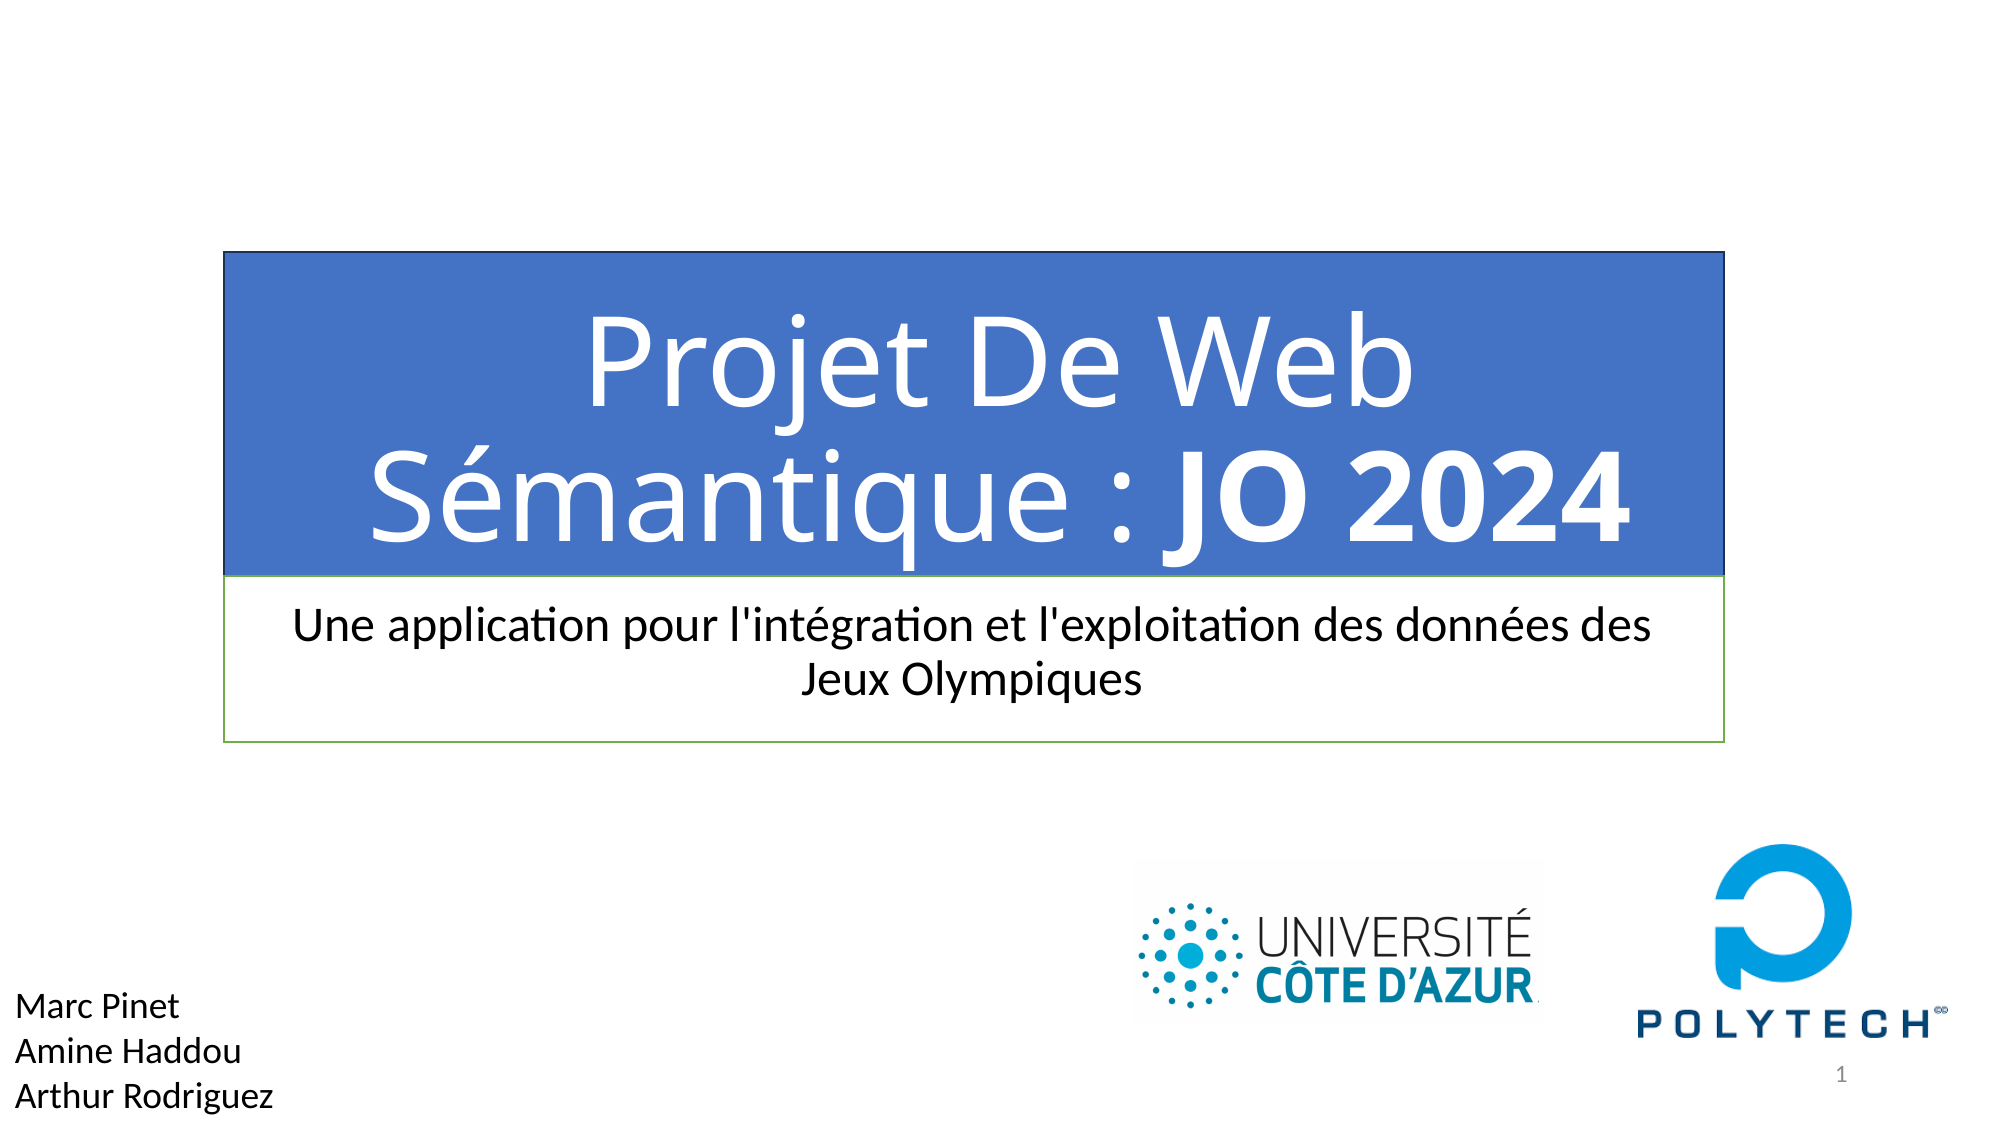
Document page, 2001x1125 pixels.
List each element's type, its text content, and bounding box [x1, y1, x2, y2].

text_box Marc Pinet Amine Haddou Arthur Rodriguez [0, 973, 375, 1124]
slide_number 1 [1412, 1042, 1863, 1103]
picture [1637, 844, 1948, 1038]
text_box [223, 251, 249, 575]
picture [1133, 858, 1544, 1024]
subtitle Une application pour l'intégration et l'exploitation des données des Jeux Olympiques [249, 590, 1695, 863]
text_box [223, 575, 1725, 743]
title Projet De Web Sémantique : JO 2024 [249, 184, 1750, 576]
